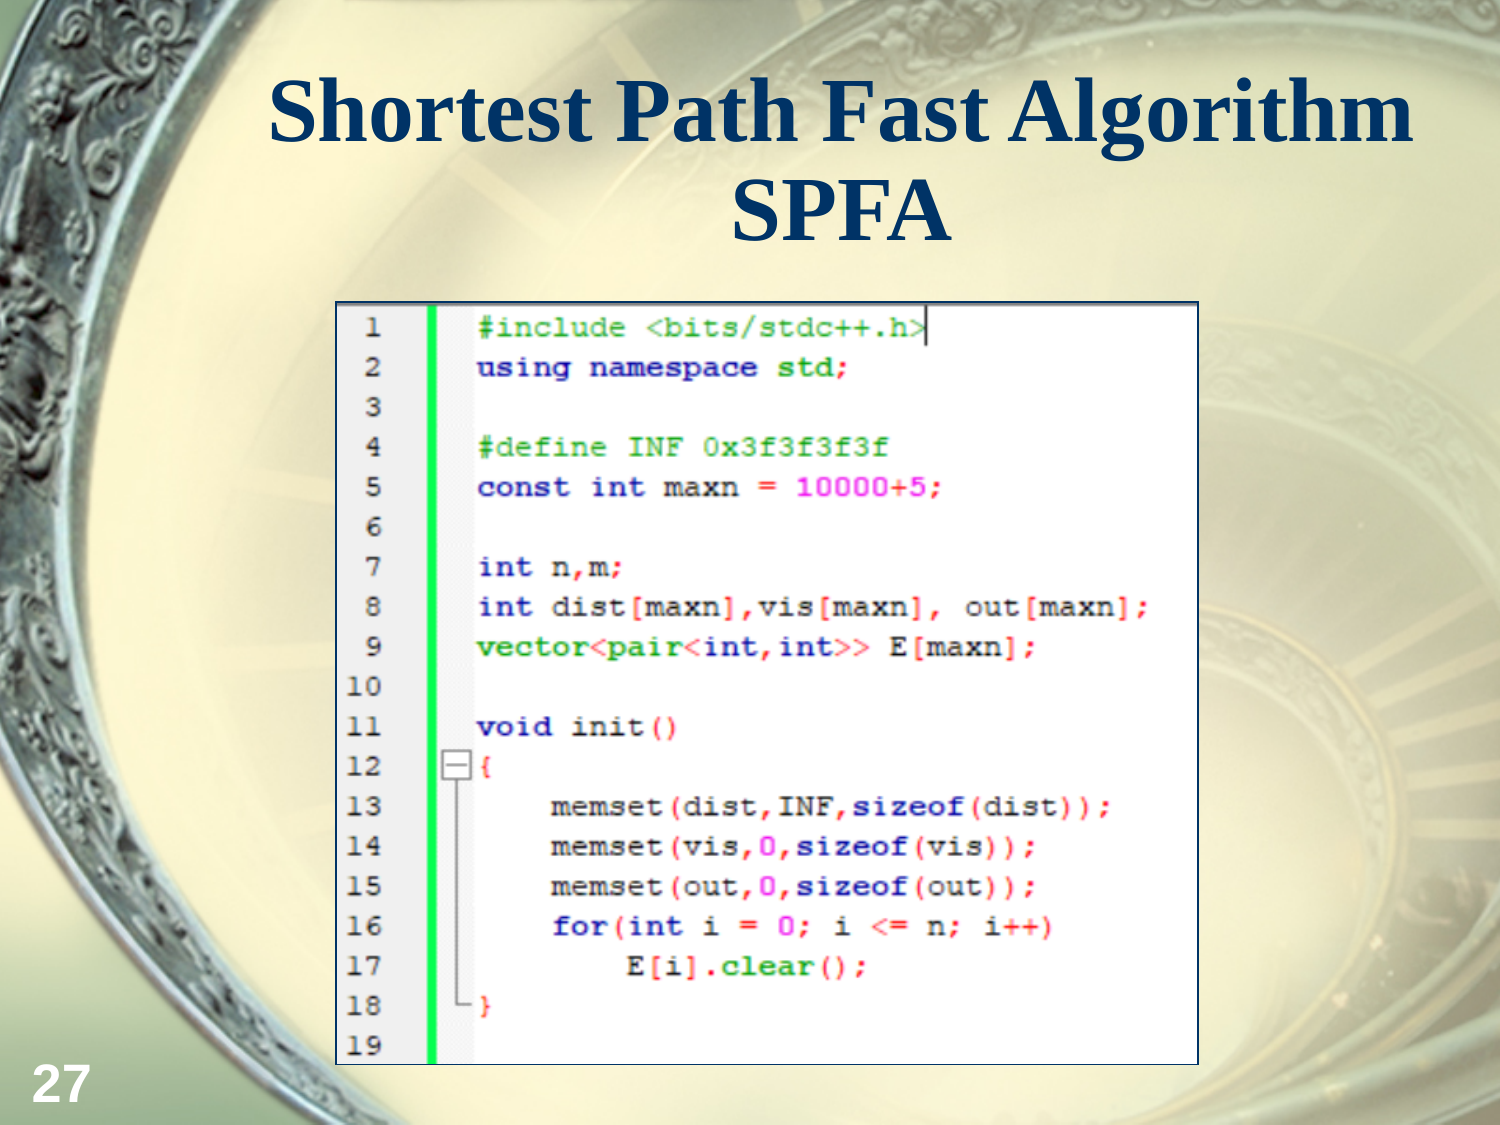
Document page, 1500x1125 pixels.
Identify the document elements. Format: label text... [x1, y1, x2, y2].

picture [0, 0, 1500, 1125]
slide_number 27 [13, 1040, 111, 1121]
title Shortest Path Fast Algorithm SPFA [242, 54, 1443, 192]
